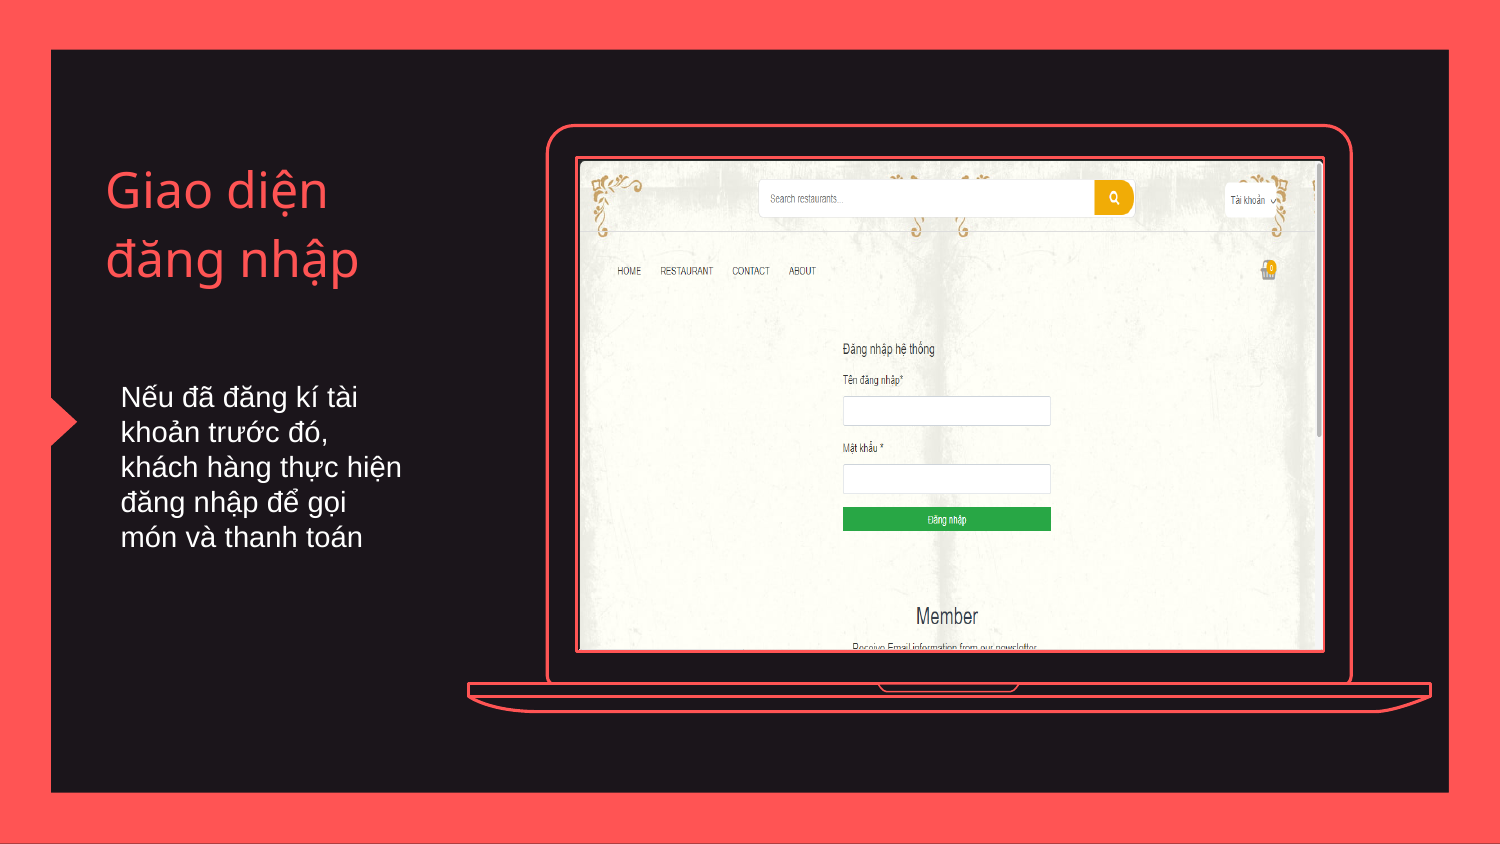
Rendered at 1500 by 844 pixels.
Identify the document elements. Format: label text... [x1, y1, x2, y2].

text_box Nếu đã đăng kí tài khoản trước đó, khách hàng thực hiện đăng nhập để gọi món và thanh toán [105, 370, 421, 561]
list Giao diện đăng nhập [105, 134, 450, 372]
picture [578, 160, 1323, 651]
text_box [468, 125, 1431, 712]
